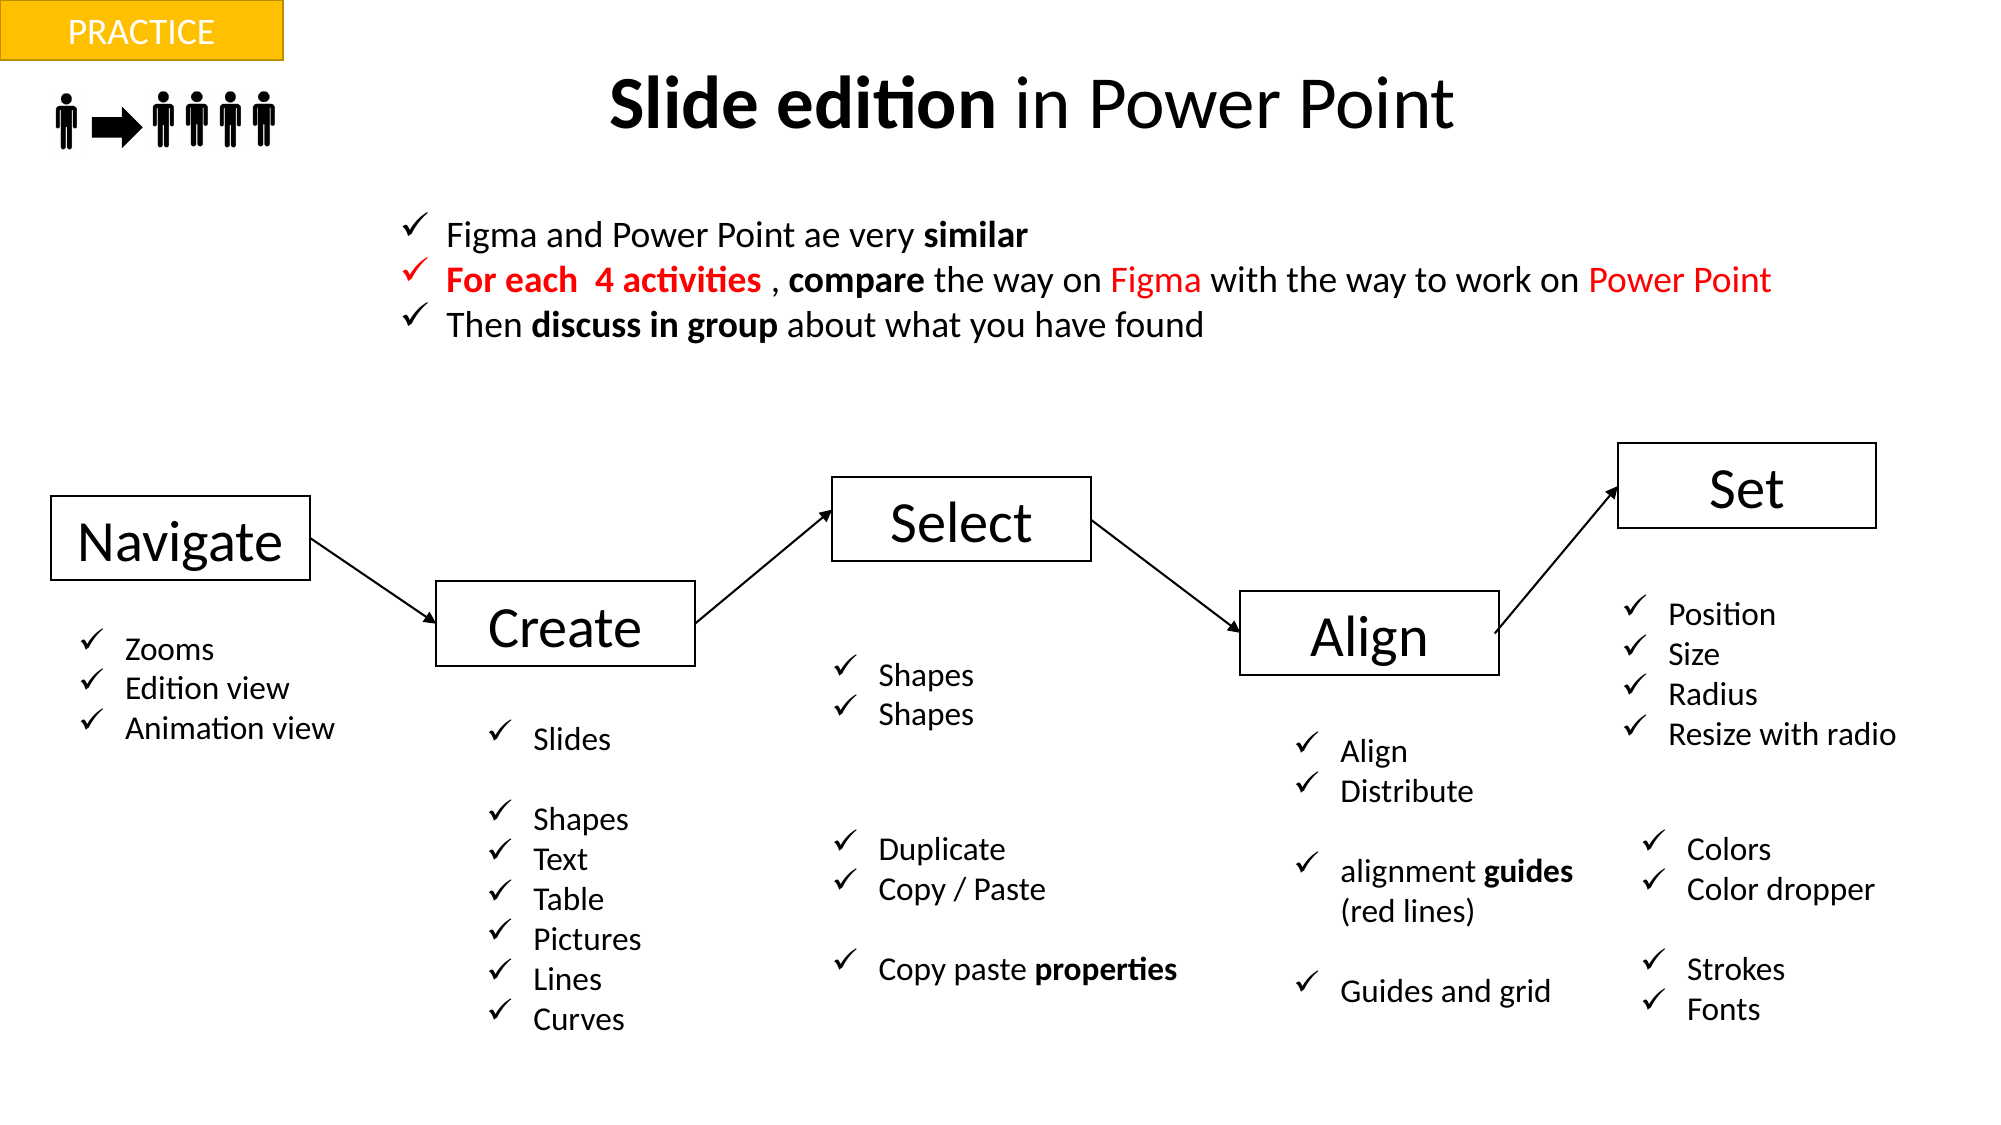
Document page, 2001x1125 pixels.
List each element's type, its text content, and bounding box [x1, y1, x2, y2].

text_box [1090, 519, 1241, 634]
text_box Duplicate Copy / Paste Copy paste properties [816, 819, 1193, 995]
text_box Slides Shapes Text Table Pictures Lines Curves [471, 710, 657, 1045]
text_box Navigate [50, 495, 311, 581]
picture [181, 89, 213, 150]
text_box Align Distribute alignment guides (red lines) Guides and grid [1278, 722, 1609, 1057]
text_box [91, 106, 143, 149]
picture [51, 91, 82, 153]
text_box Shapes Shapes [816, 605, 990, 740]
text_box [1494, 486, 1618, 634]
picture [215, 89, 246, 151]
text_box Position Size Radius Resize with radio [1606, 585, 1913, 760]
picture [248, 89, 280, 150]
text_box PRACTICE [0, 0, 284, 61]
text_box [309, 538, 437, 625]
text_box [694, 509, 833, 625]
text_box Figma and Power Point ae very similar For each 4 activities , compare the way on Figma with the way to work on Power Point Then discuss in group about what you have found [384, 203, 1796, 353]
text_box Colors Color dropper Strokes Fonts [1625, 819, 1891, 1035]
text_box Set [1617, 442, 1877, 529]
text_box Create [435, 580, 696, 667]
text_box Slide edition in Power Point [594, 46, 1472, 151]
text_box Align [1239, 590, 1500, 676]
text_box Select [831, 476, 1092, 562]
text_box Zooms Edition view Animation view [63, 619, 351, 754]
picture [147, 89, 179, 151]
